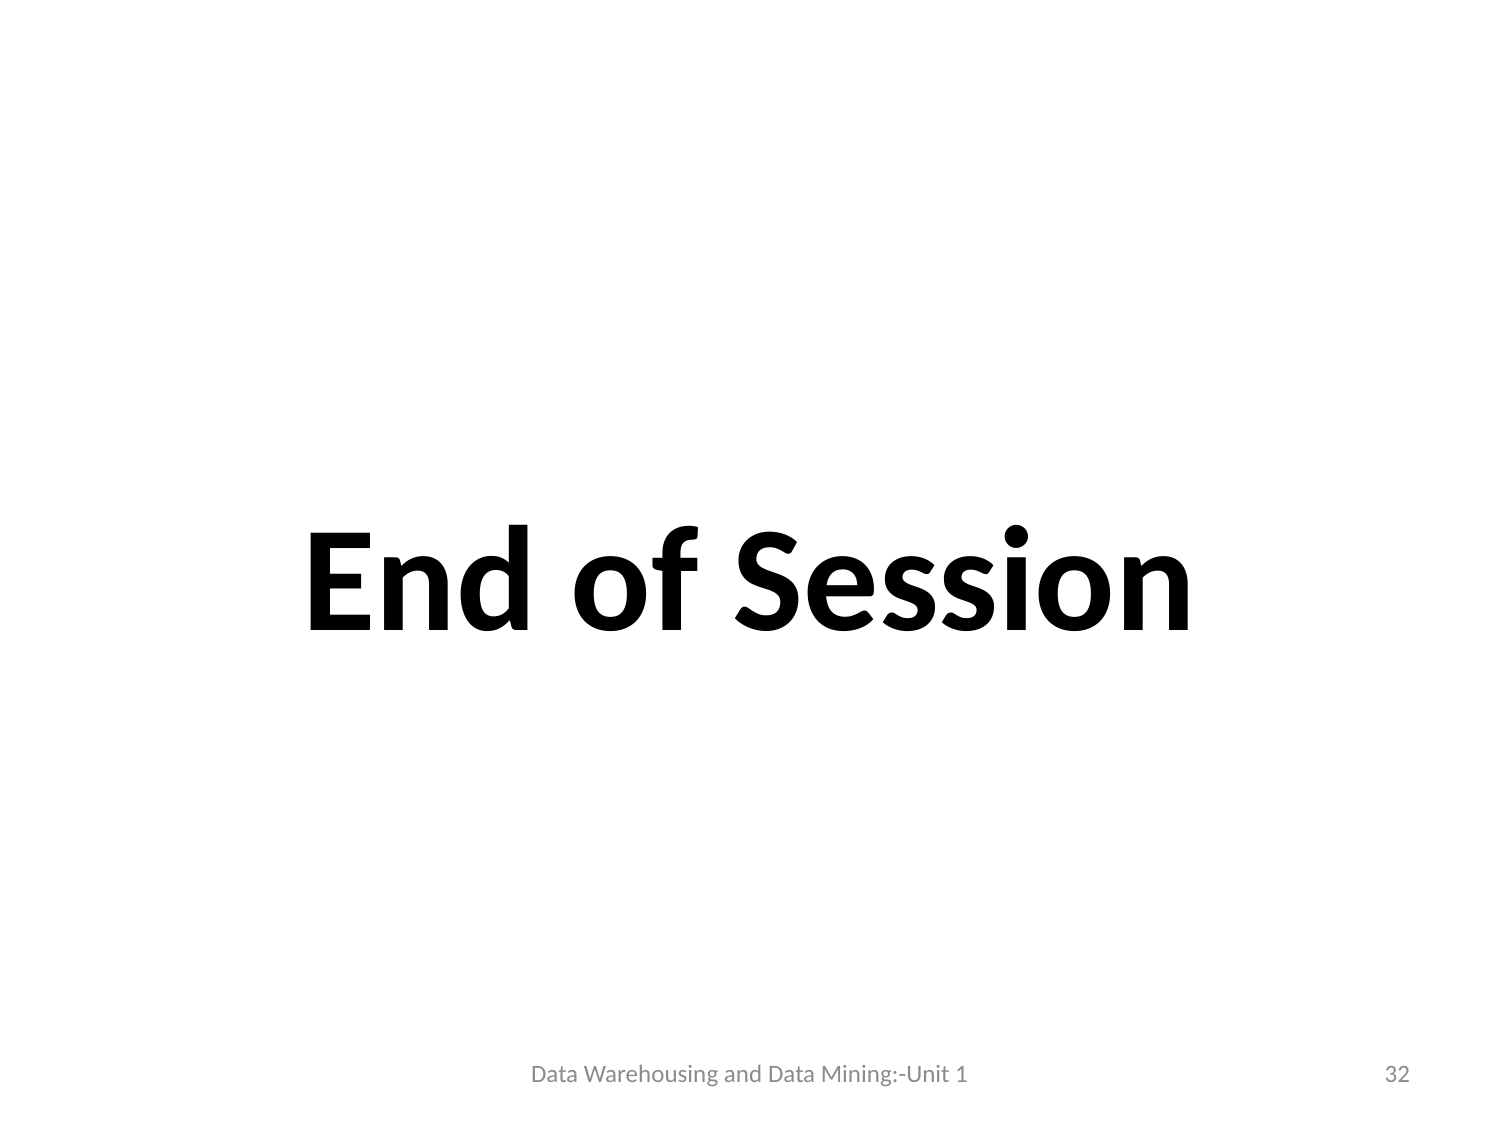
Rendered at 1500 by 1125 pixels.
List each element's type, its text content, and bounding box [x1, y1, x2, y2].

slide_number 32 [1074, 1042, 1425, 1103]
footer Data Warehousing and Data Mining:-Unit 1 [512, 1042, 988, 1103]
list End of Session [75, 262, 1425, 1005]
